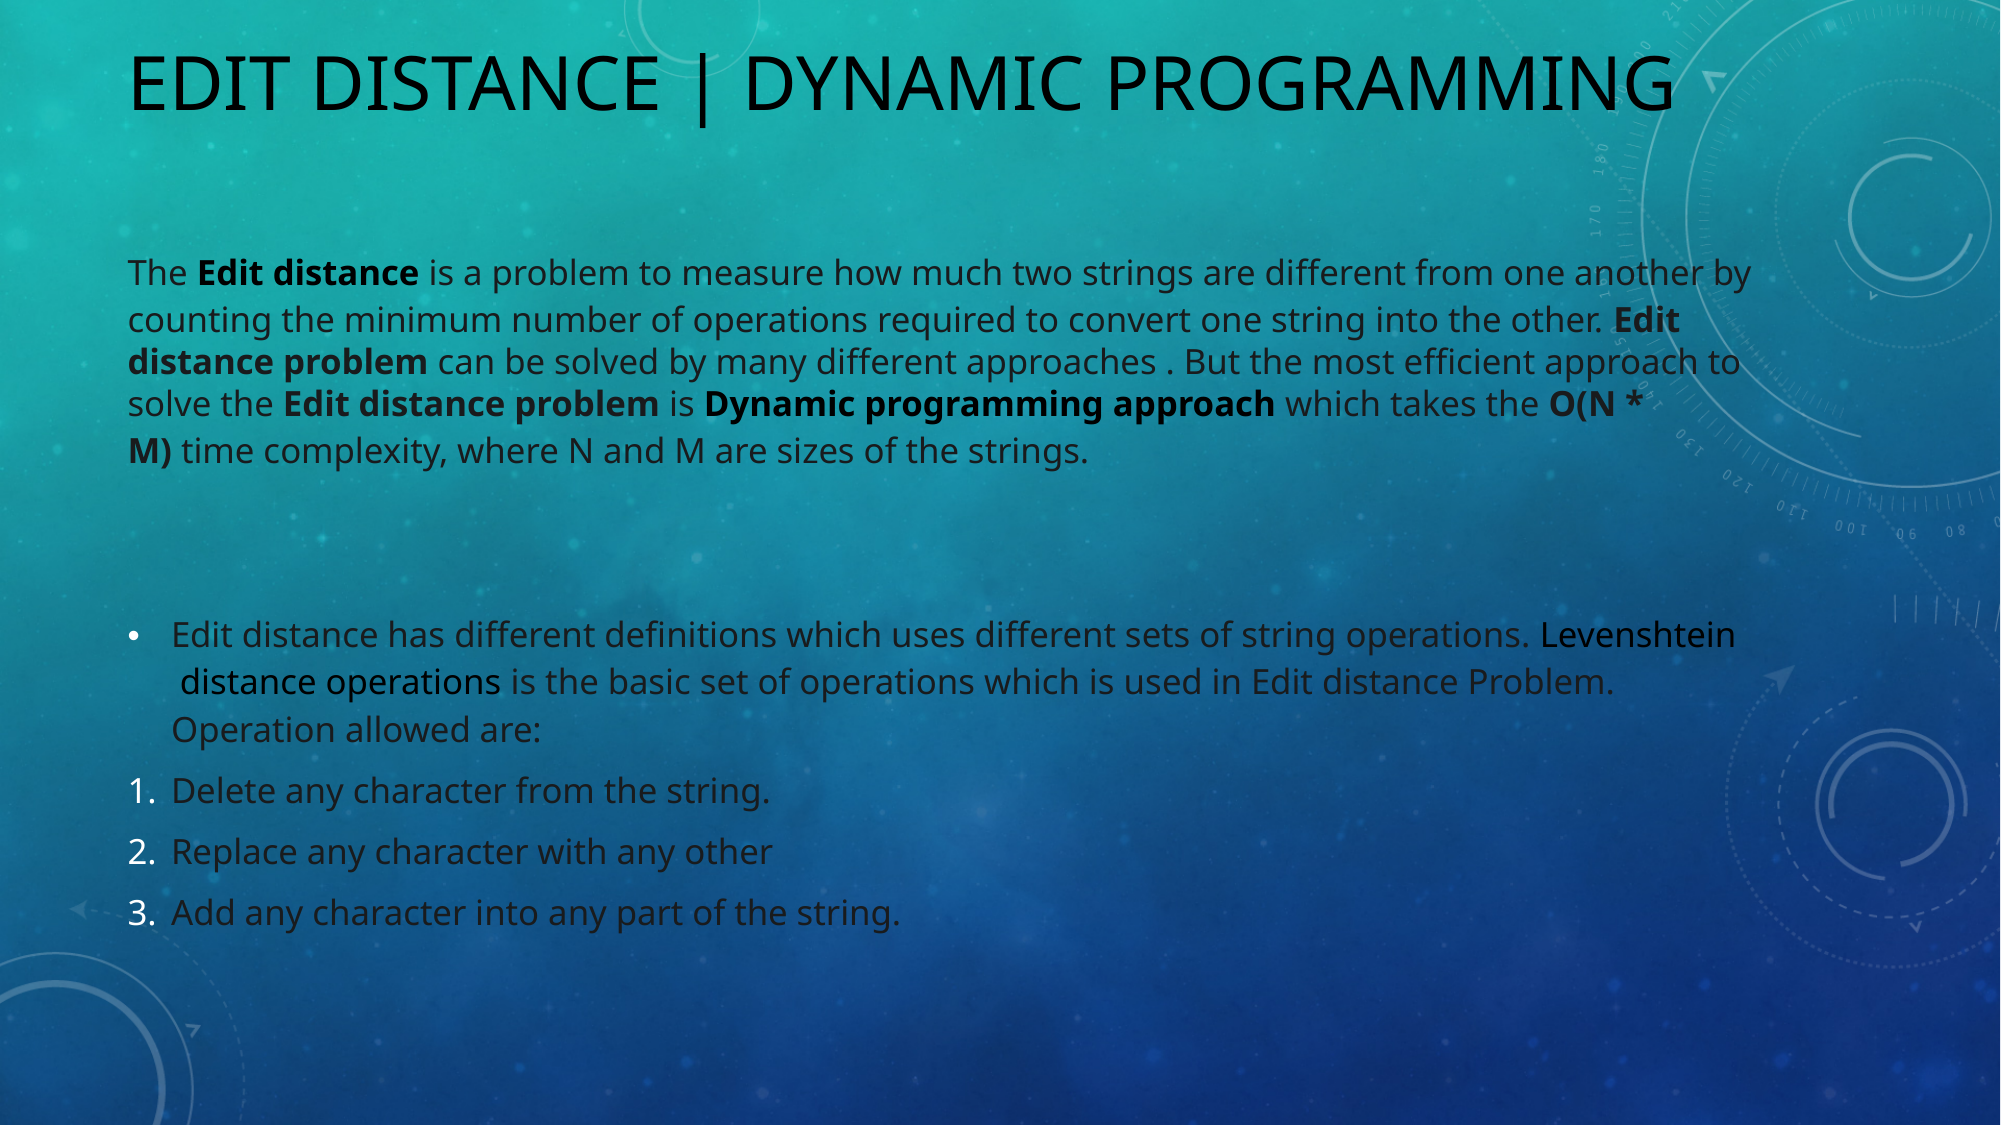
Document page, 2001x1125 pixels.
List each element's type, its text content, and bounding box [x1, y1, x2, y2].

list The Edit distance is a problem to measure how much two strings are different from one another by counting the minimum number of operations required to convert one string into the other. Edit distance problem can be solved by many different approaches . But the most efficient approach to solve the Edit distance problem is Dynamic programming approach which takes the O(N * M) time complexity, where N and M are sizes of the strings. Edit distance has different definitions which uses different sets of string operations. Levenshtein distance operations is the basic set of operations which is used in Edit distance Problem. Operation allowed are: Delete any character from the string. Replace any character with any other Add any character into any part of the string. [112, 242, 1775, 975]
title Edit Distance | Dynamic Programming [112, 18, 1775, 242]
picture [0, 0, 2001, 1125]
